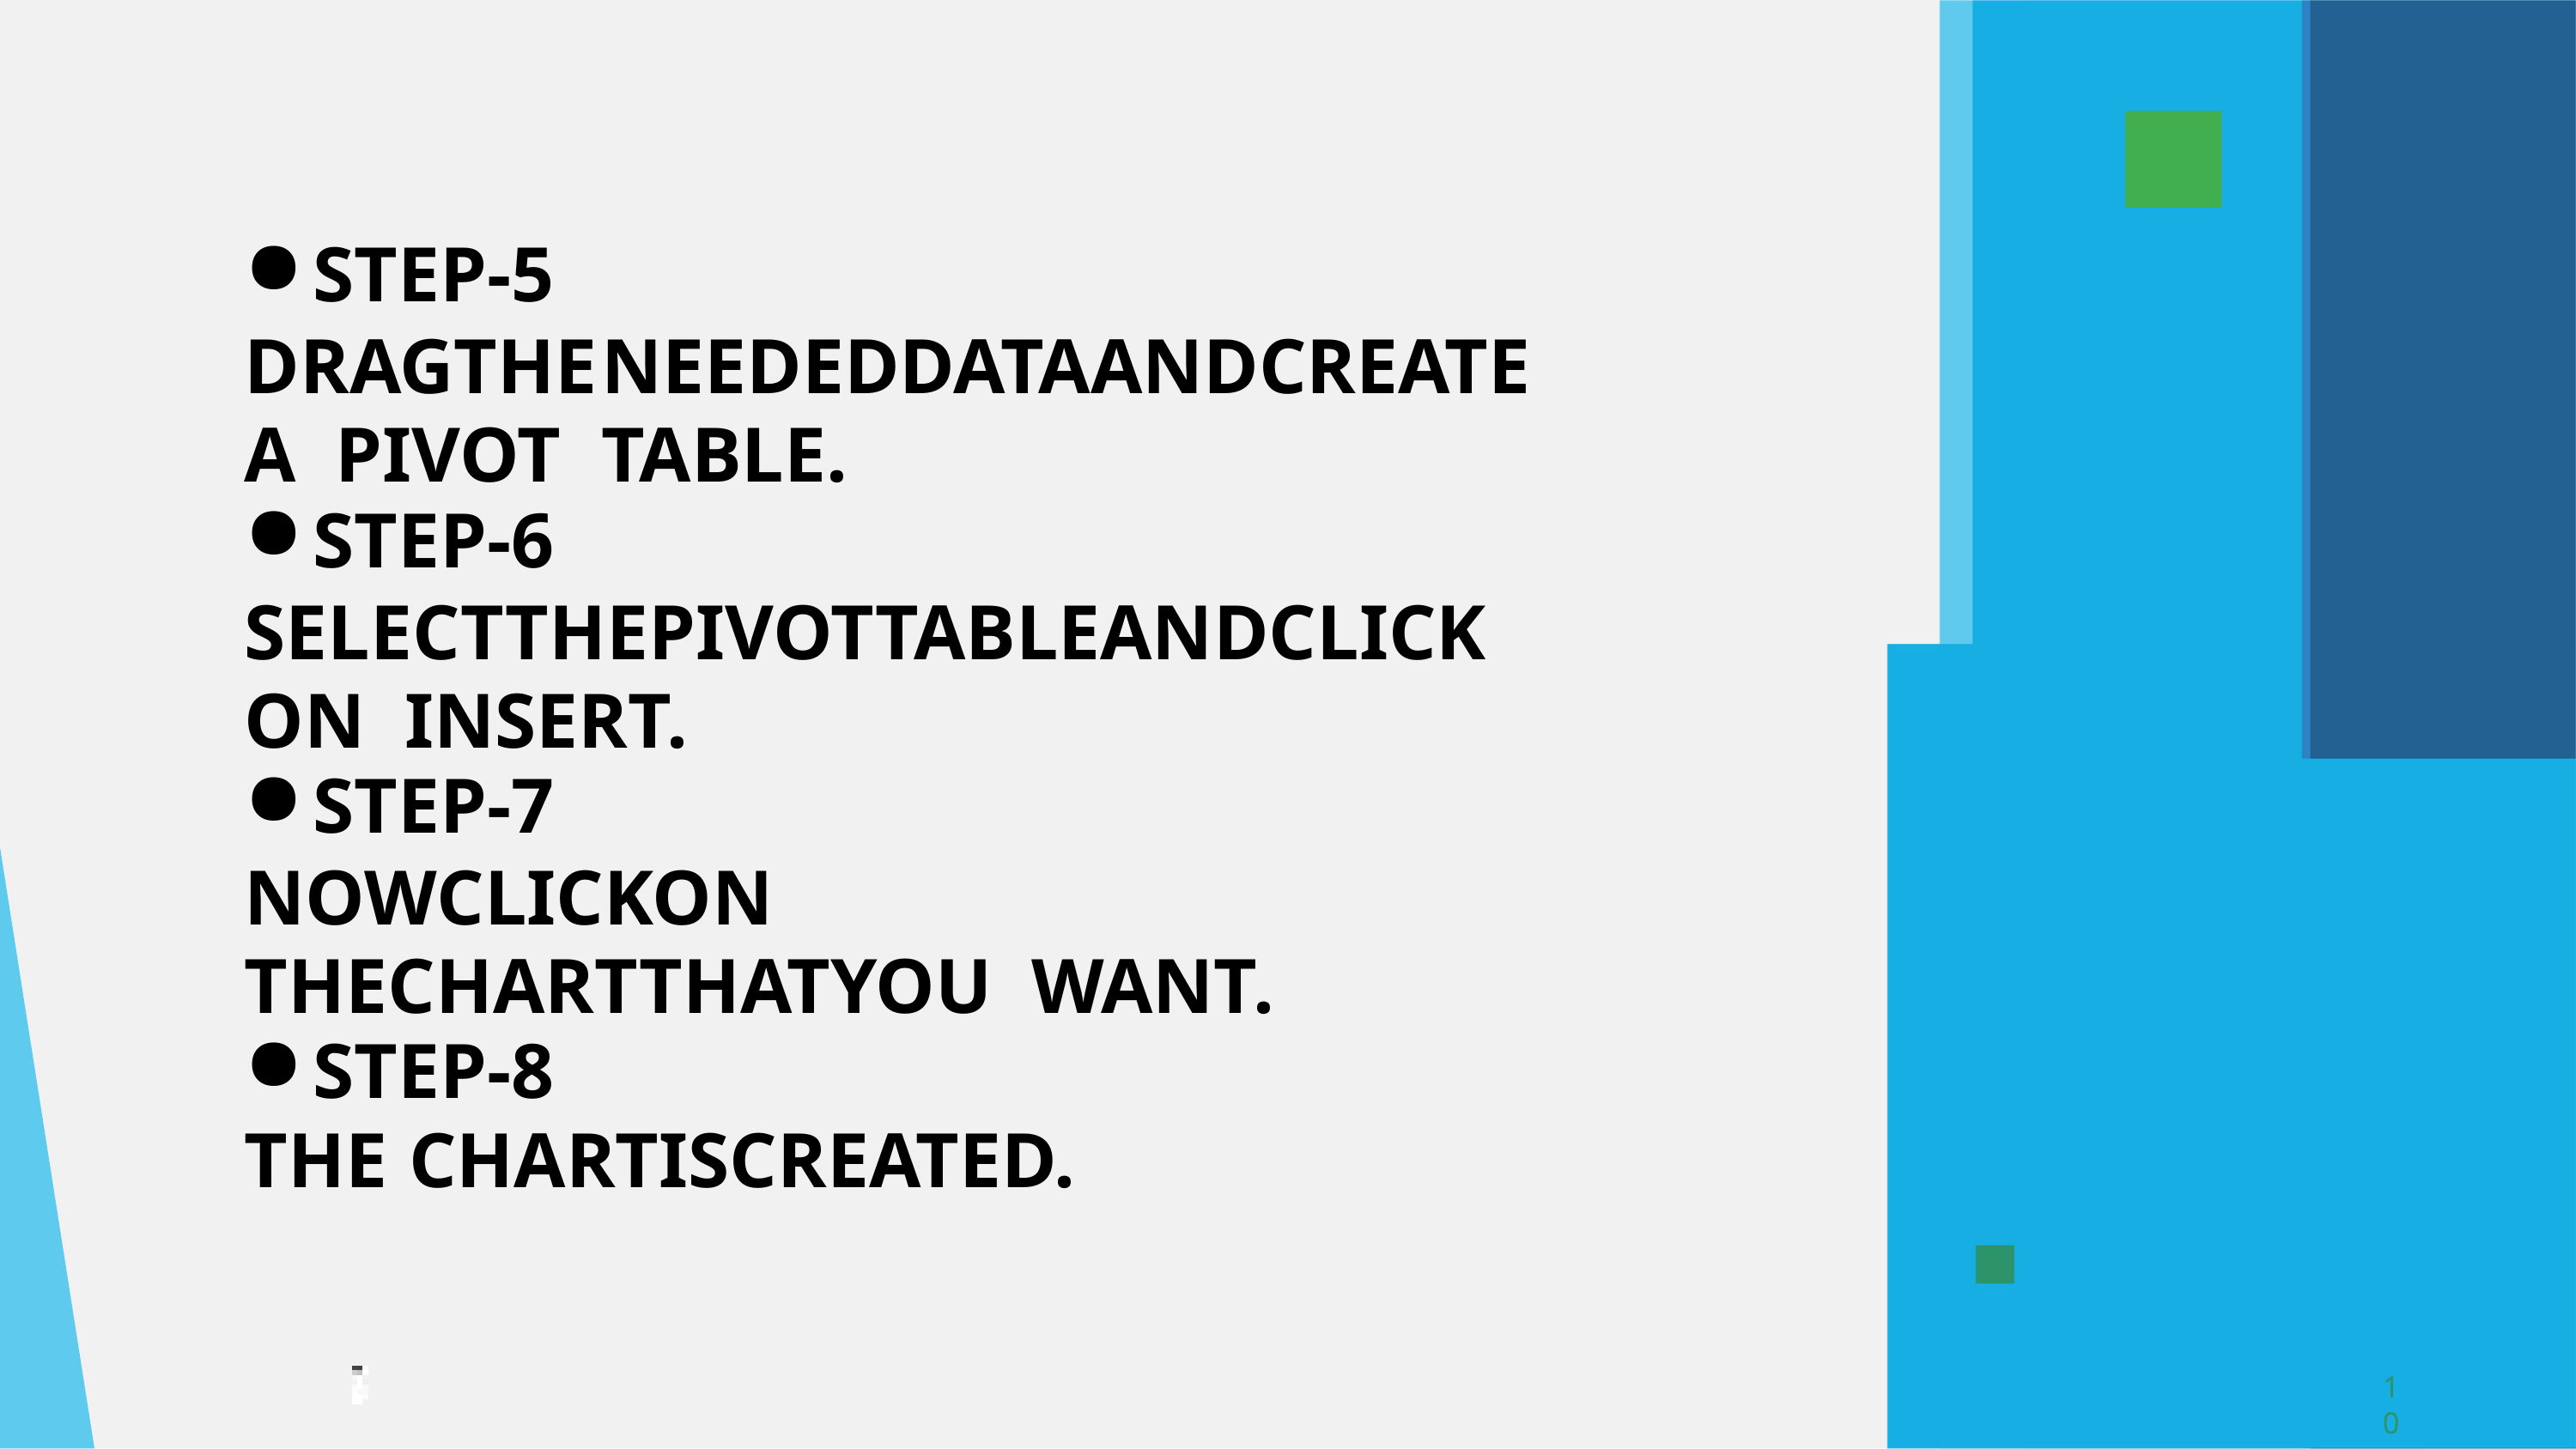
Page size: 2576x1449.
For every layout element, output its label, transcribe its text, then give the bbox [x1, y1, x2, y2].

text_box STEP-5 DRAGTHE NEEDEDDATAANDCREATE A PIVOT TABLE. STEP-6 SELECTTHEPIVOTTABLEANDCLICKON INSERT. STEP-7 NOWCLICKON THECHARTTHATYOU WANT. STEP-8 THE CHARTISCREATED. [242, 226, 1553, 1203]
picture [1564, 0, 2576, 1449]
picture [351, 1366, 369, 1404]
